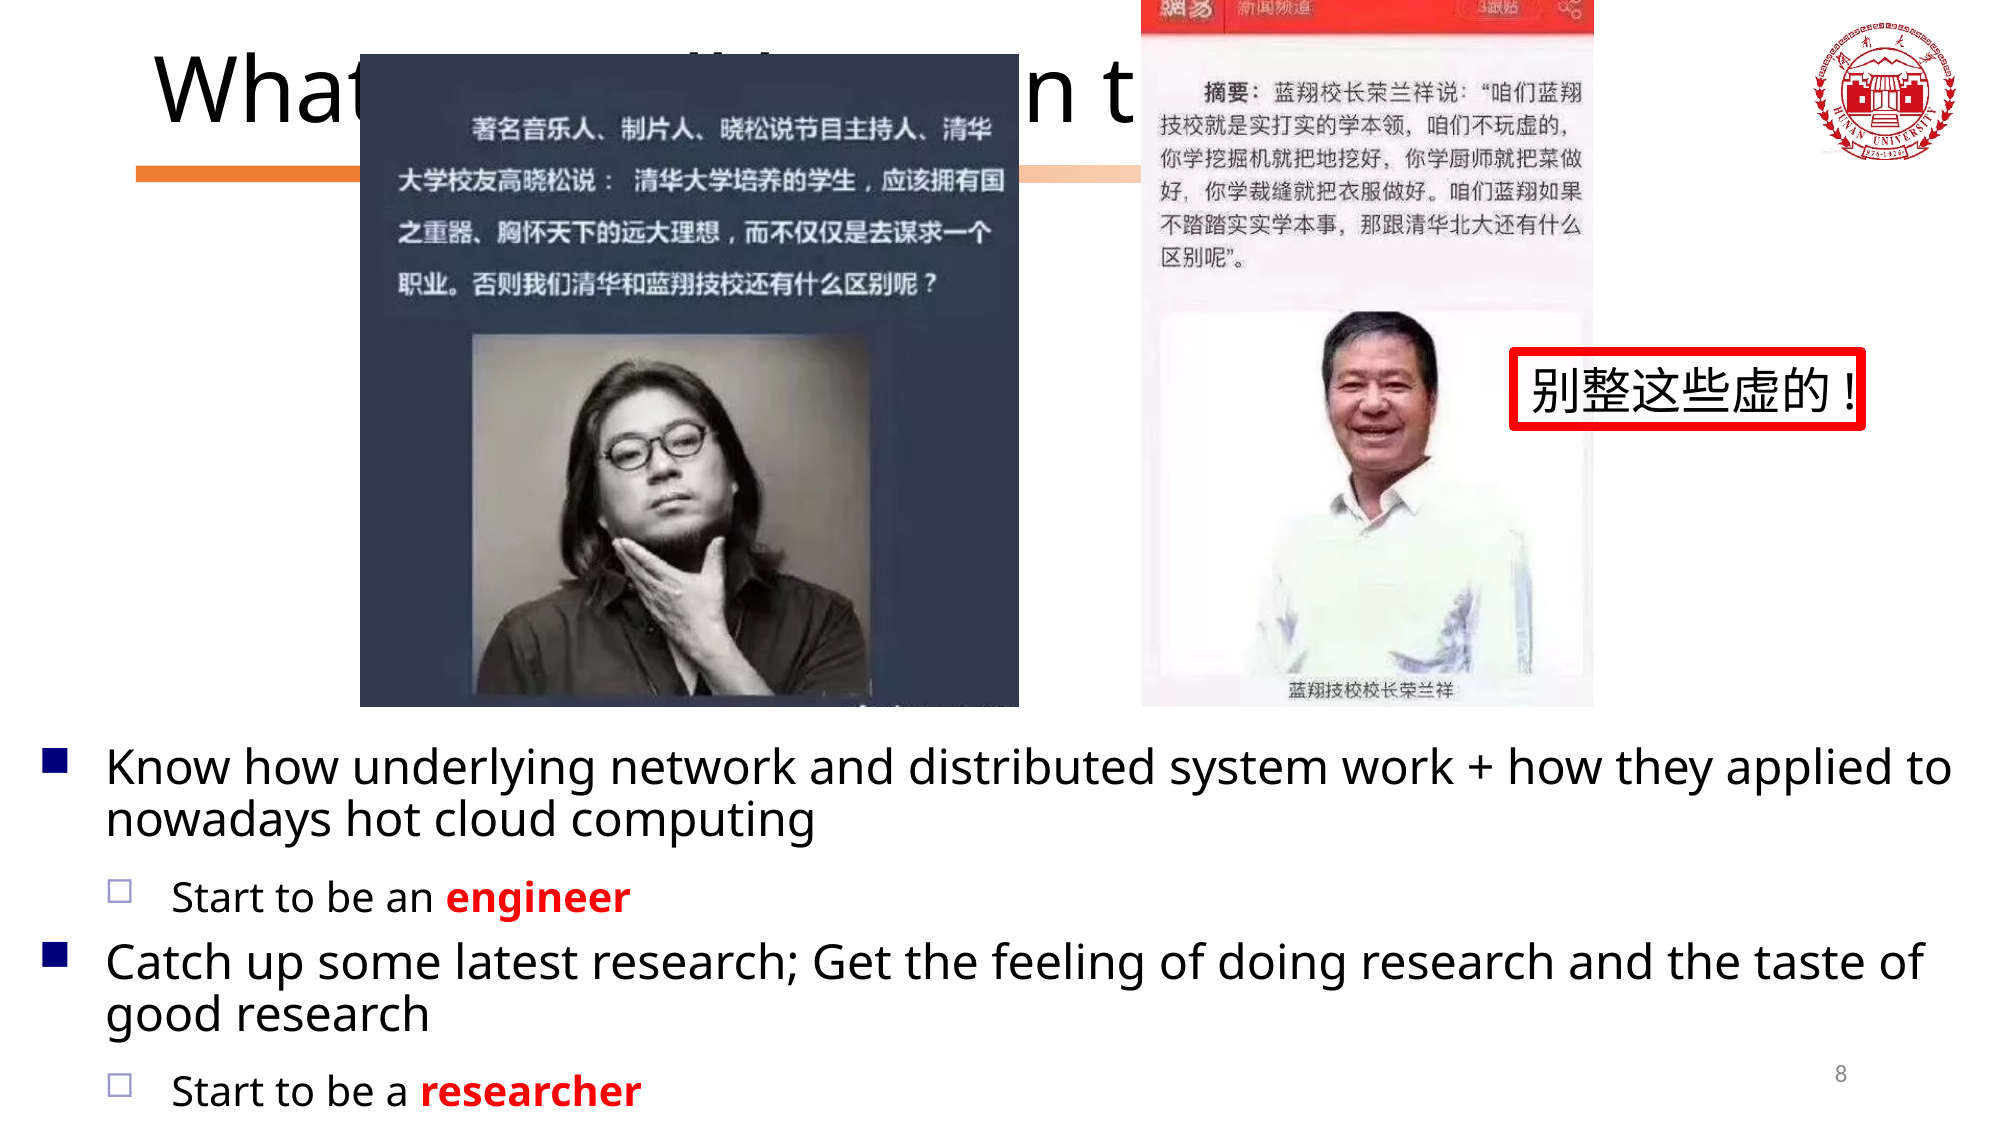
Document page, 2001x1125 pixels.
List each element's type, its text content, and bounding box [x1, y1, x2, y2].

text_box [1141, 0, 1861, 707]
text_box Know how underlying network and distributed system work + how they applied to nowadays hot cloud computing Start to be an engineer Catch up some latest research; Get the feeling of doing research and the taste of good research Start to be a researcher [23, 735, 1976, 1125]
title What you will learn in this class [138, 25, 1141, 160]
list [360, 55, 1019, 707]
picture [1861, 22, 1957, 160]
